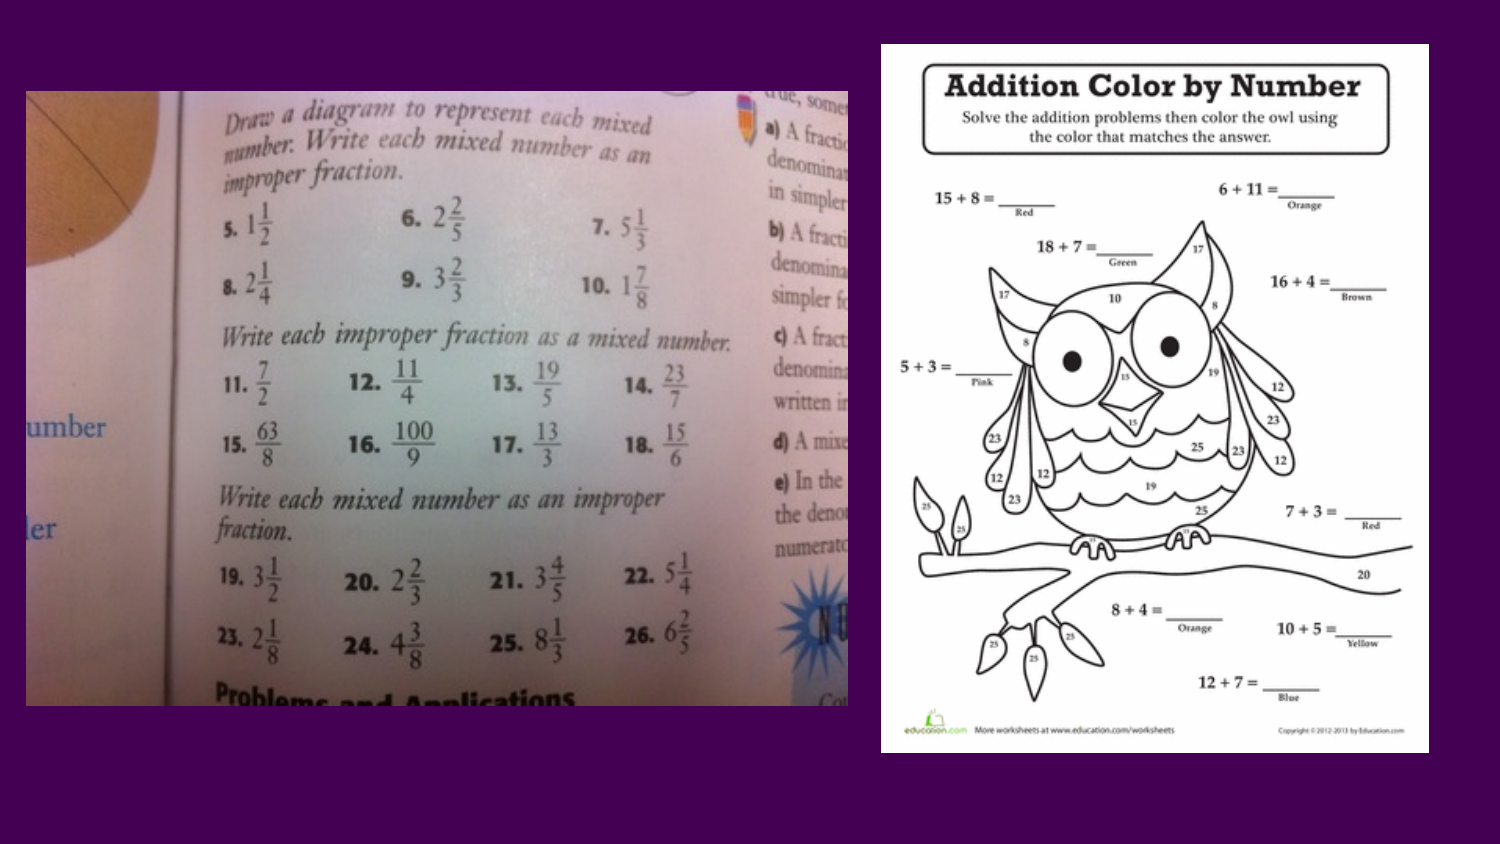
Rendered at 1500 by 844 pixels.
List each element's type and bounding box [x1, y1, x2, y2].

picture [881, 44, 1429, 753]
picture [25, 91, 849, 707]
